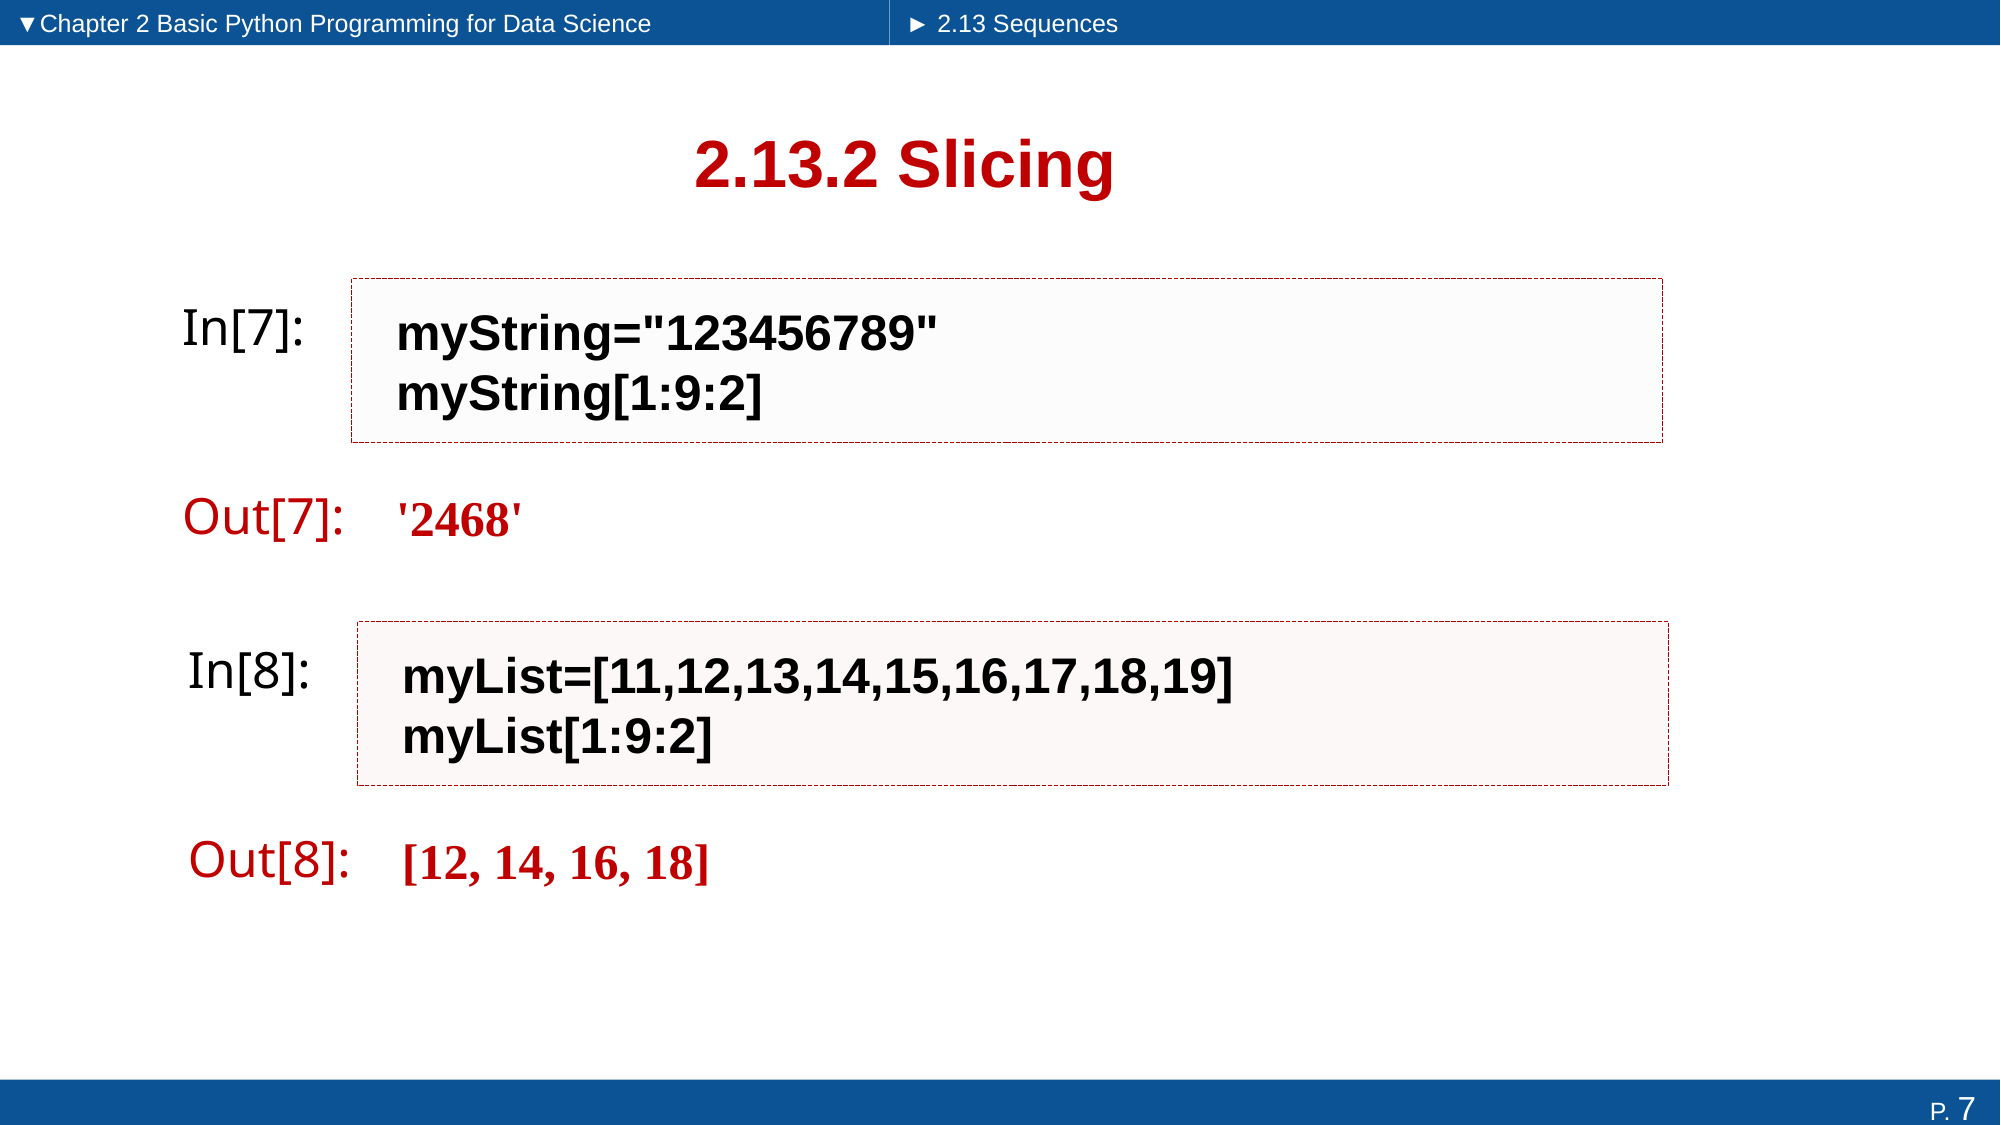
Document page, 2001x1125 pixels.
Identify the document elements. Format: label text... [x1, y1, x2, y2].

list ► 2.13 Sequences [890, 0, 1249, 43]
list ▼Chapter 2 Basic Python Programming for Data Science [0, 0, 725, 43]
title 2.13.2 Slicing [101, 92, 1710, 229]
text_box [173, 621, 1669, 909]
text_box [167, 278, 1663, 565]
